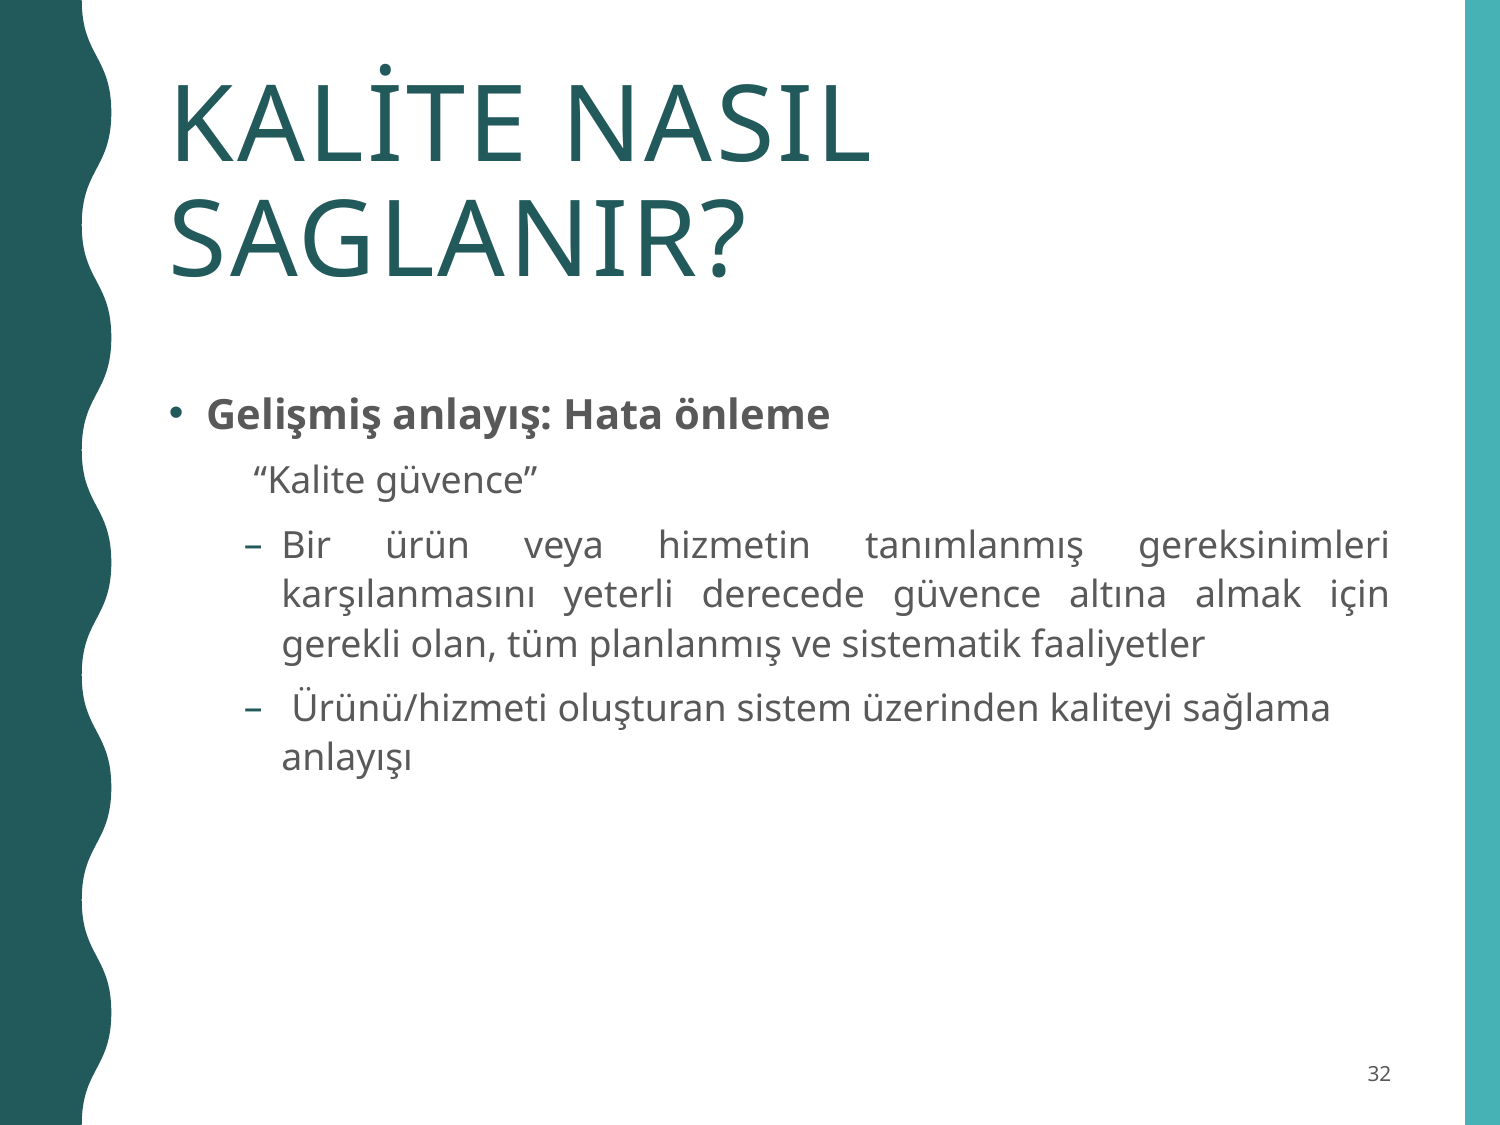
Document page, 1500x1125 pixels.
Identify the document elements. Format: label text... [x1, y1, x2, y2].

slide_number 32 [1059, 1045, 1407, 1103]
list Gelişmiş anlayış: Hata önleme “Kalite güvence” Bir ürün veya hizmetin tanımlanmış gereksinimleri karşılanmasını yeterli derecede güvence altına almak için gerekli olan, tüm planlanmış ve sistematik faaliyetler Ürünü/hizmeti oluşturan sistem üzerinden kaliteyi sağlama anlayışı [154, 375, 1407, 965]
title Kalite Nasıl Saglanır? [154, 62, 1407, 308]
